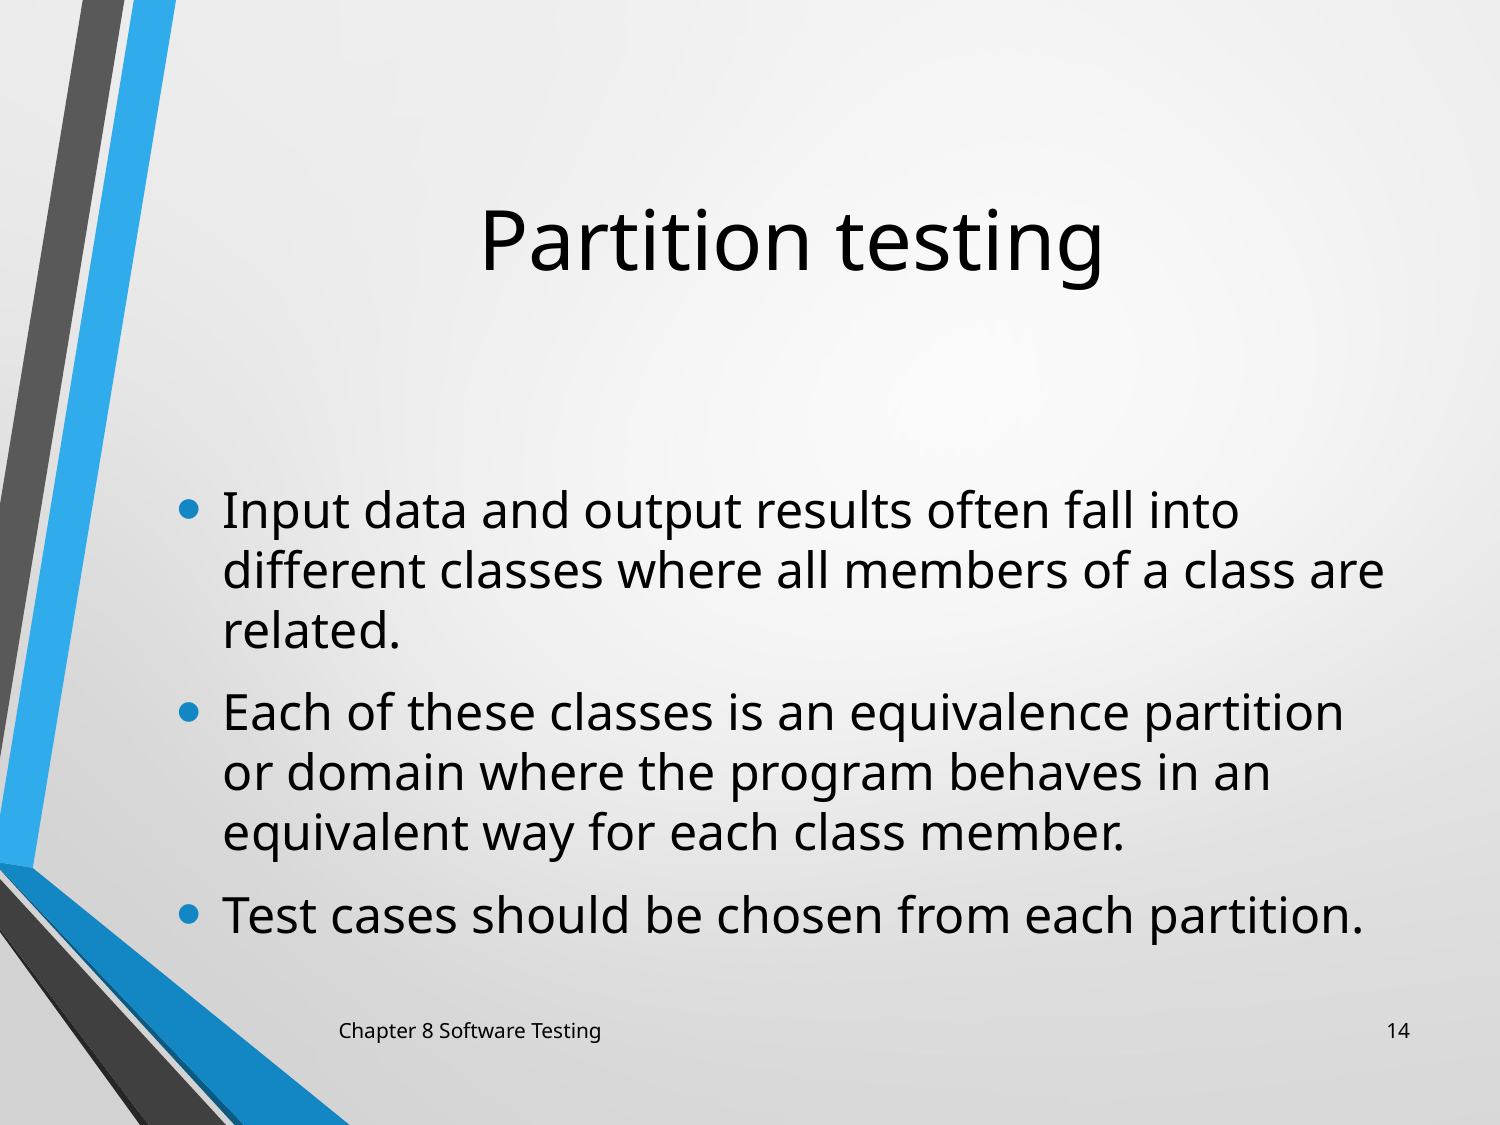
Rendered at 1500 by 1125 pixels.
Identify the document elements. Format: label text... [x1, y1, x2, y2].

slide_number 14 [1354, 1001, 1425, 1062]
list Input data and output results often fall into different classes where all members of a class are related. Each of these classes is an equivalence partition or domain where the program behaves in an equivalent way for each class member. Test cases should be chosen from each partition. [161, 437, 1425, 985]
footer Chapter 8 Software Testing [323, 1001, 1196, 1062]
title Partition testing [161, 75, 1425, 400]
